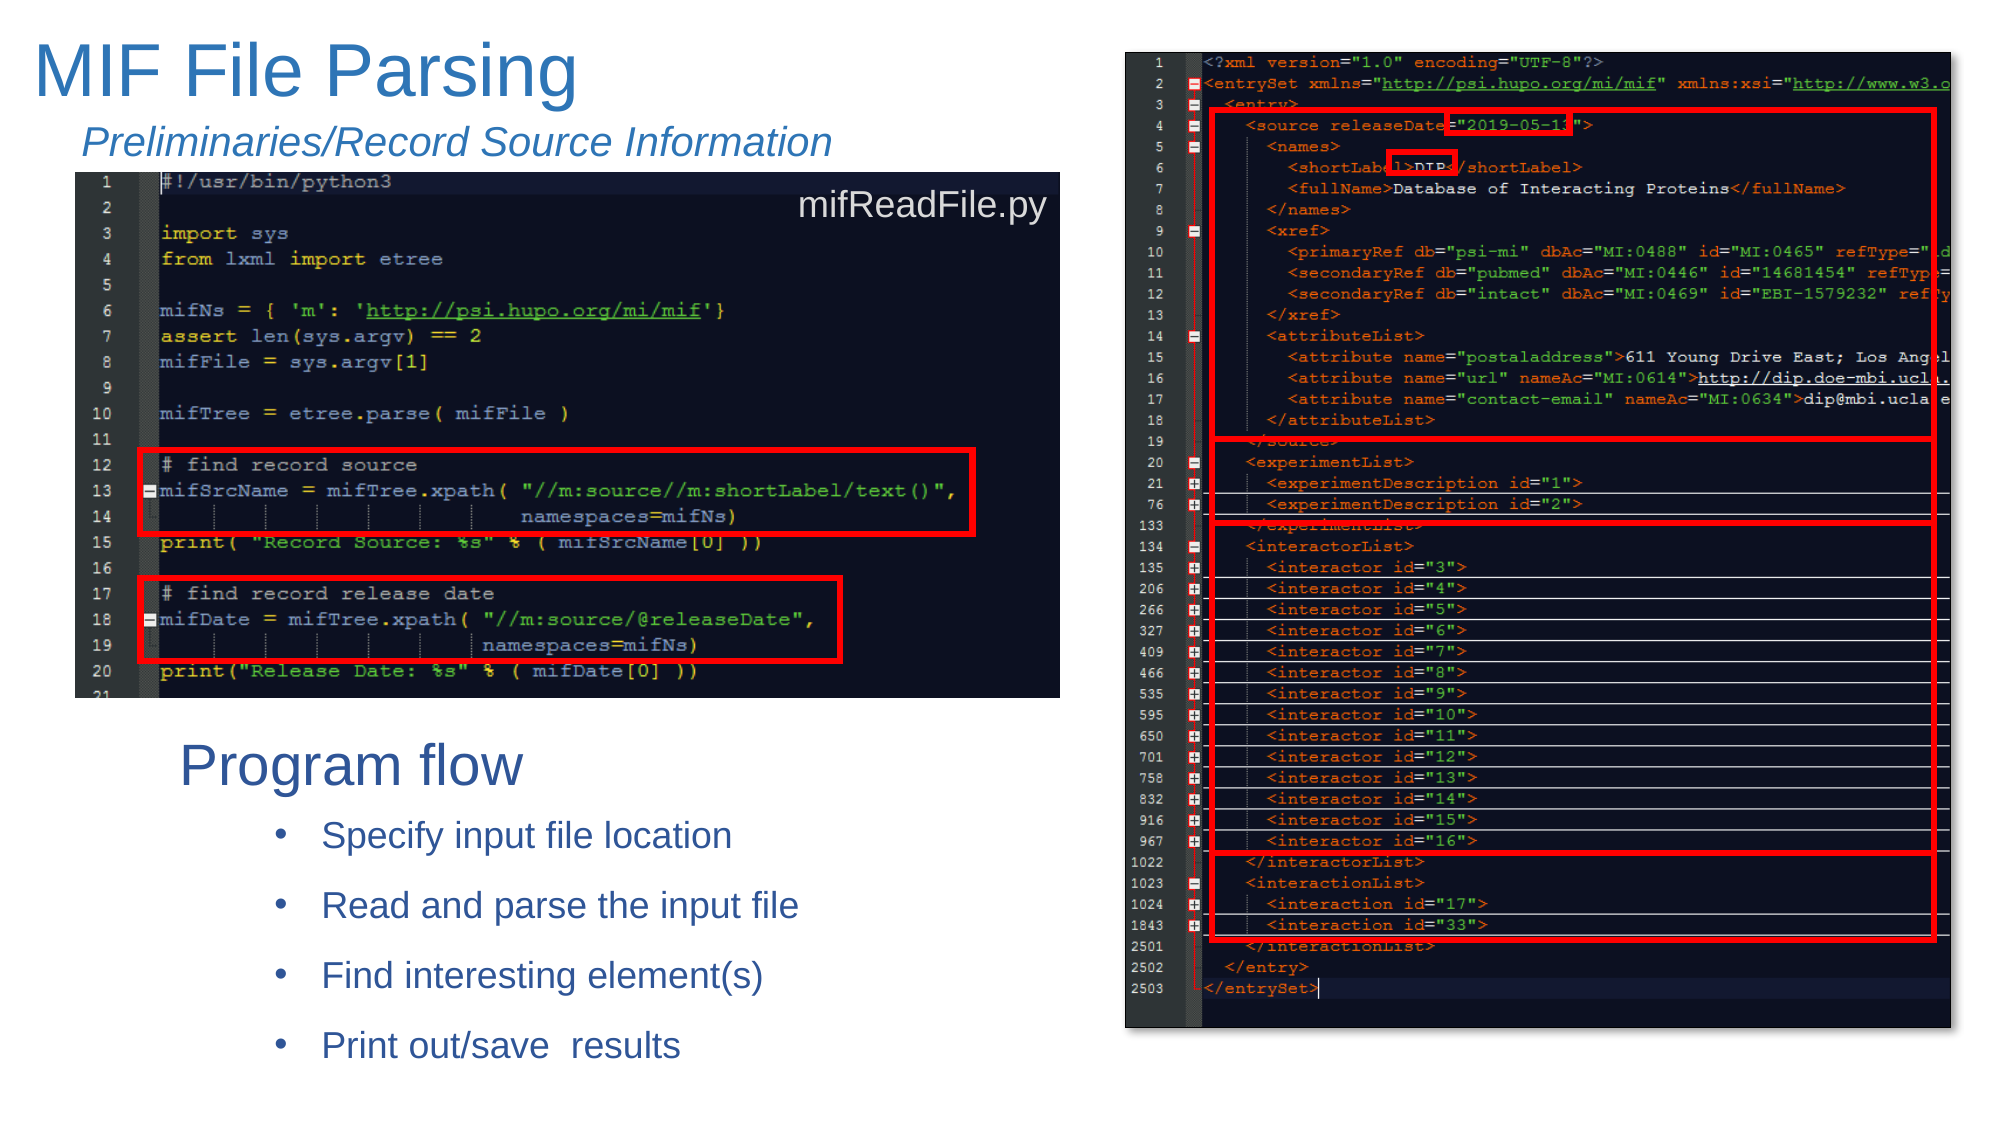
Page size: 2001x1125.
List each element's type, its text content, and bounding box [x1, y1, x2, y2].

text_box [140, 110, 1570, 662]
text_box Preliminaries/Record Source Information [47, 119, 140, 172]
text_box Specify input file location Read and parse the input file Find interesting element(s) Print out/save results [259, 804, 847, 1074]
picture [1125, 52, 1951, 1028]
text_box MIF File Parsing [18, 13, 595, 119]
text_box Program flow [165, 719, 539, 805]
picture [75, 172, 1060, 698]
